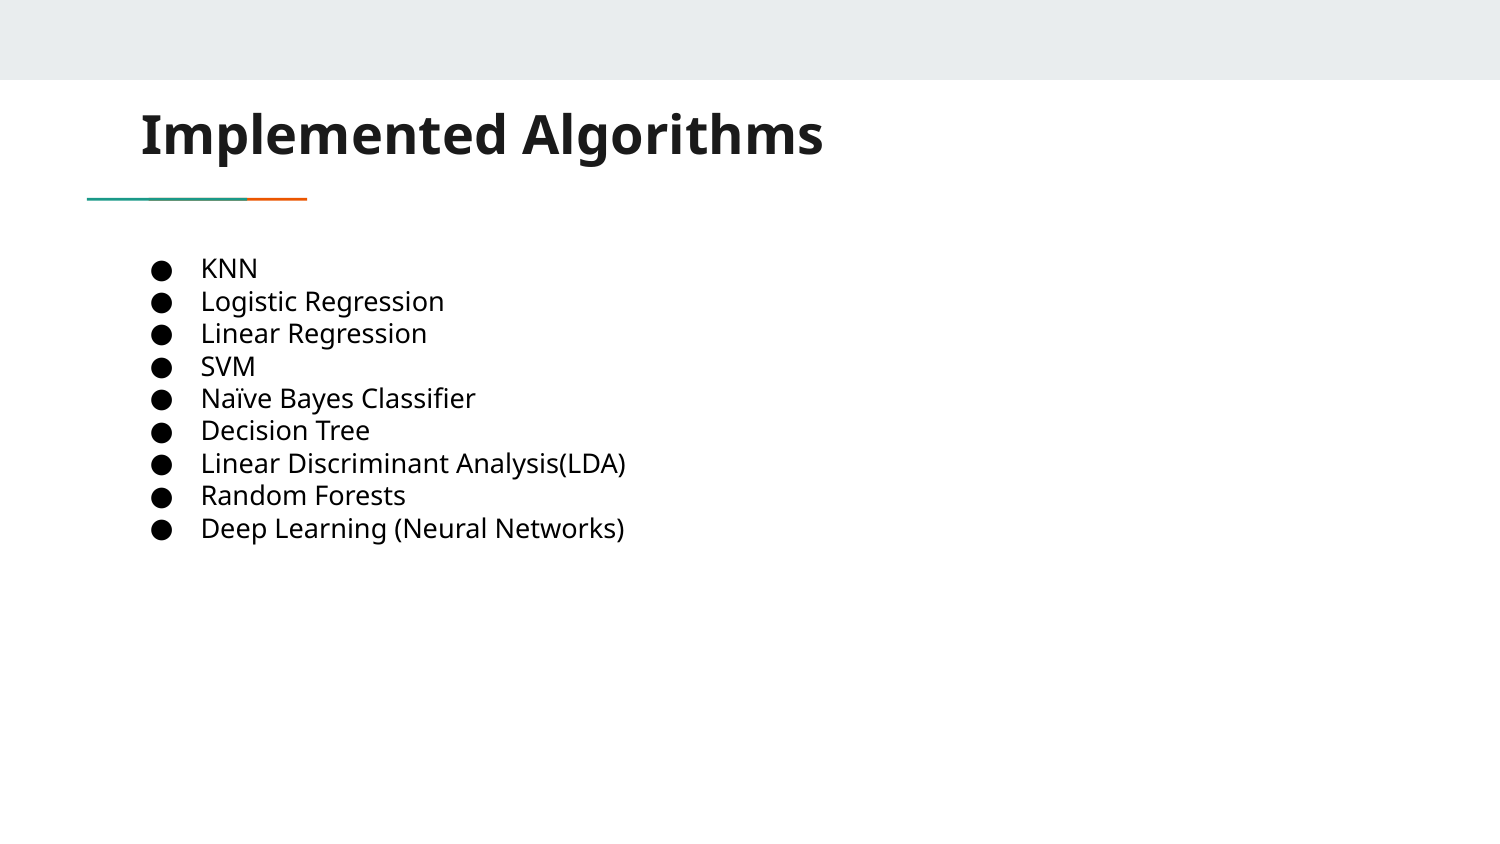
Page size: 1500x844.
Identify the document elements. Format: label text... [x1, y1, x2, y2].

list KNN Logistic Regression Linear Regression SVM Naïve Bayes Classifier Decision Tree Linear Discriminant Analysis(LDA) Random Forests Deep Learning (Neural Networks) [110, 236, 1338, 698]
title Implemented Algorithms [126, 85, 1353, 180]
